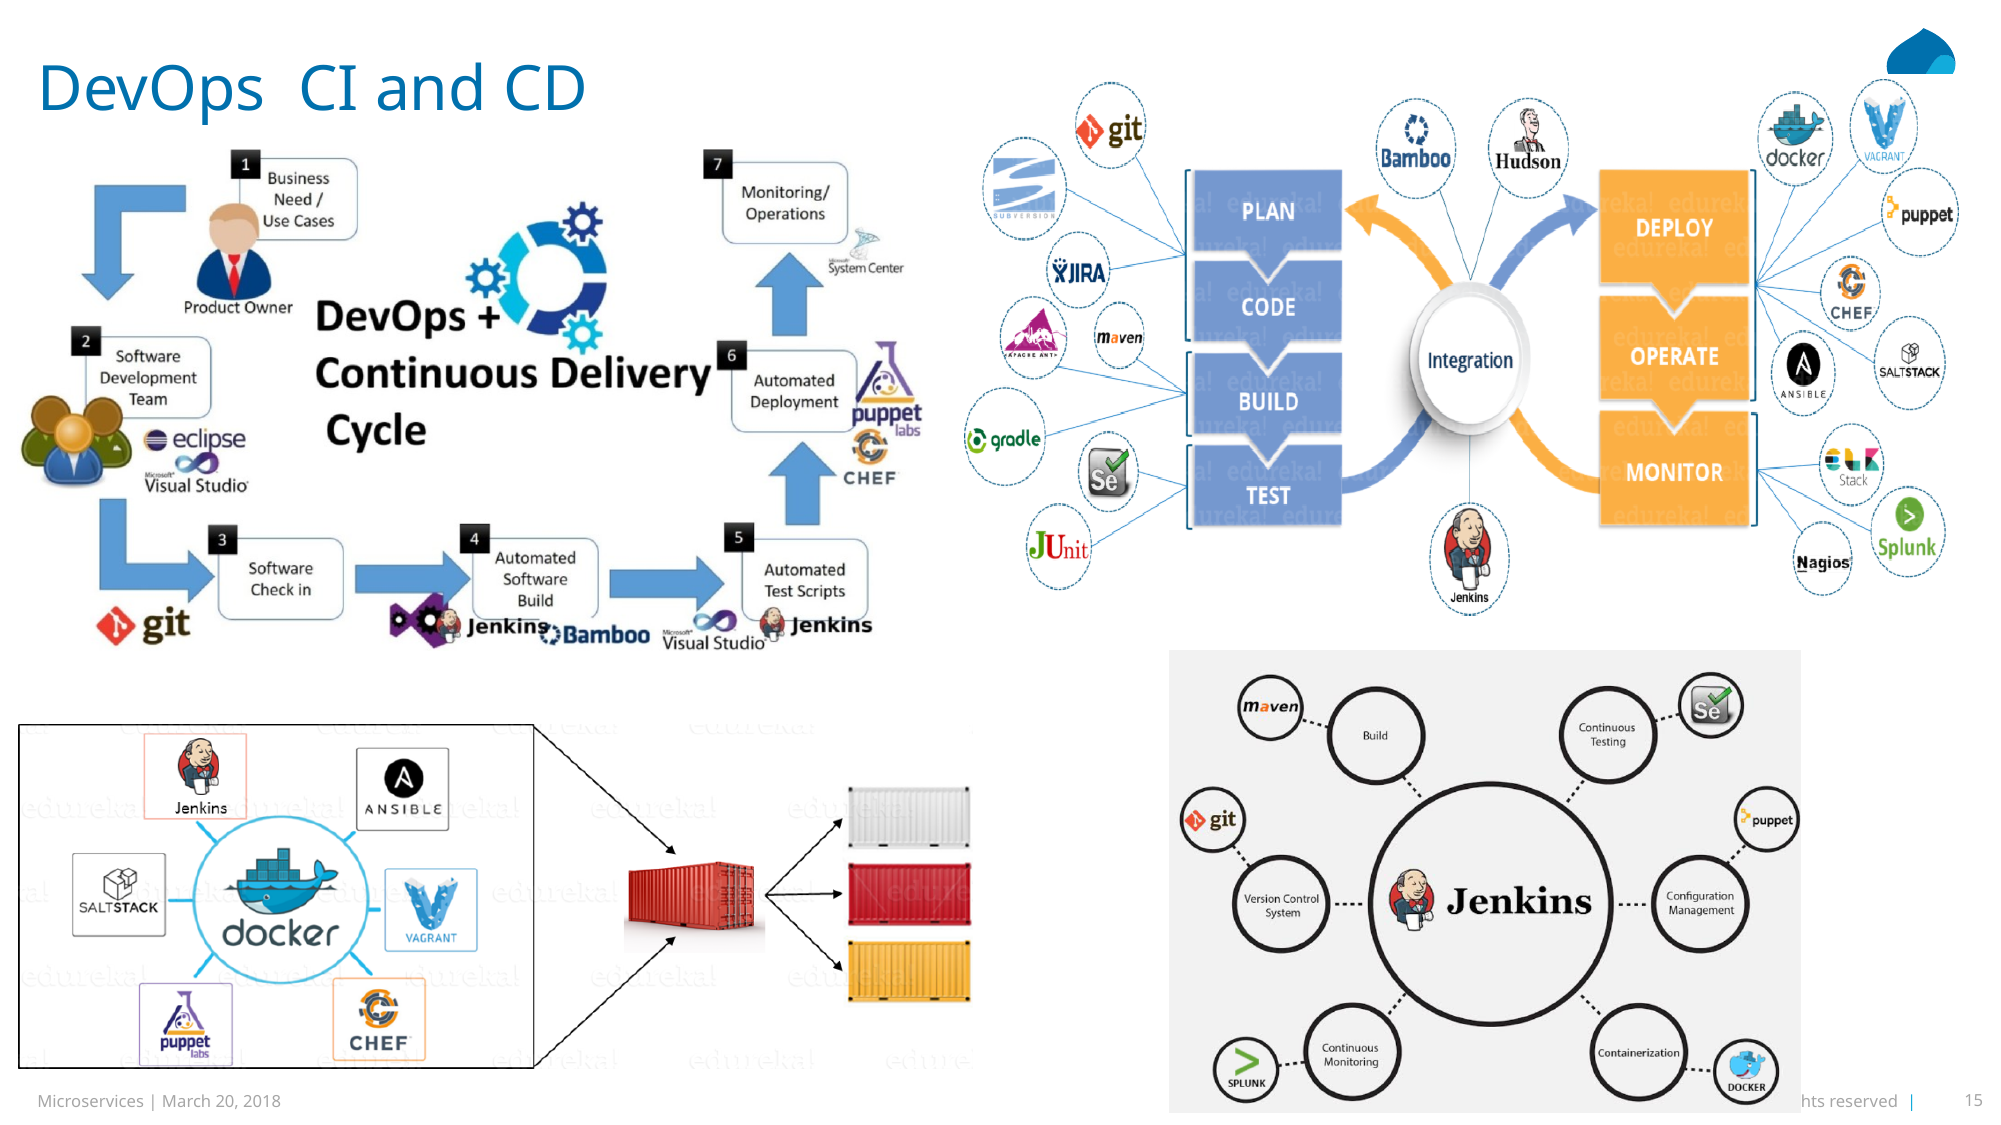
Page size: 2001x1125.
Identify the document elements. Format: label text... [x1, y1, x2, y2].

picture [1169, 650, 1801, 1113]
picture [14, 718, 973, 1073]
picture [14, 149, 923, 651]
title DevOps CI and CD [37, 0, 1863, 182]
picture [945, 74, 1963, 625]
